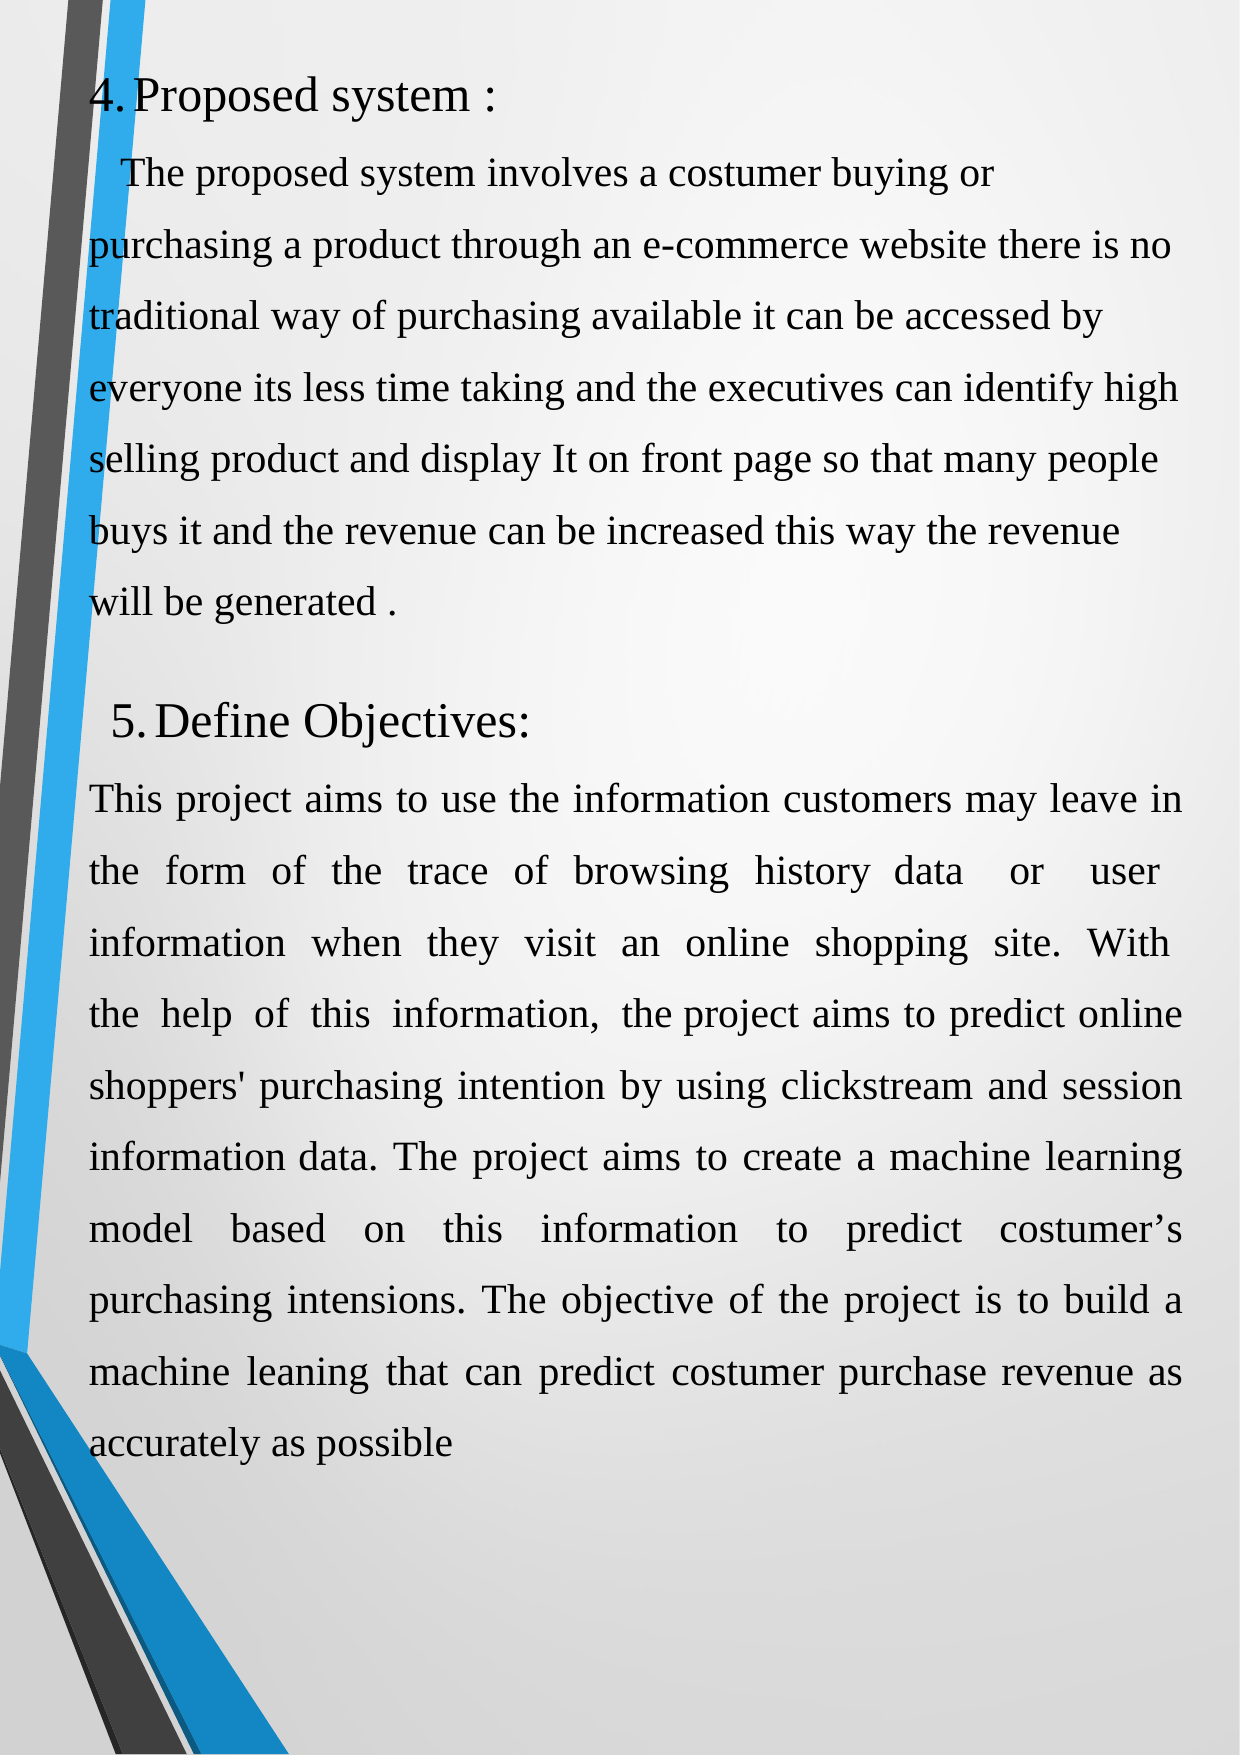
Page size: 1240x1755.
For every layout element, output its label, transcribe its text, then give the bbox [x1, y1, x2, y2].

text_box Proposed system : The proposed system involves a costumer buying or purchasing a product through an e-commerce website there is no traditional way of purchasing available it can be accessed by everyone its less time taking and the executives can identify high selling product and display It on front page so that many people buys it and the revenue can be increased this way the revenue will be generated . Define Objectives: This project aims to use the information customers may leave in the form of the trace of browsing history data or user information when they visit an online shopping site. With the help of this information, the project aims to predict online shoppers' purchasing intention by using clickstream and session information data. The project aims to create a machine learning model based on this information to predict costumer’s purchasing intensions. The objective of the project is to build a machine leaning that can predict costumer purchase revenue as accurately as possible [86, 61, 1184, 1566]
